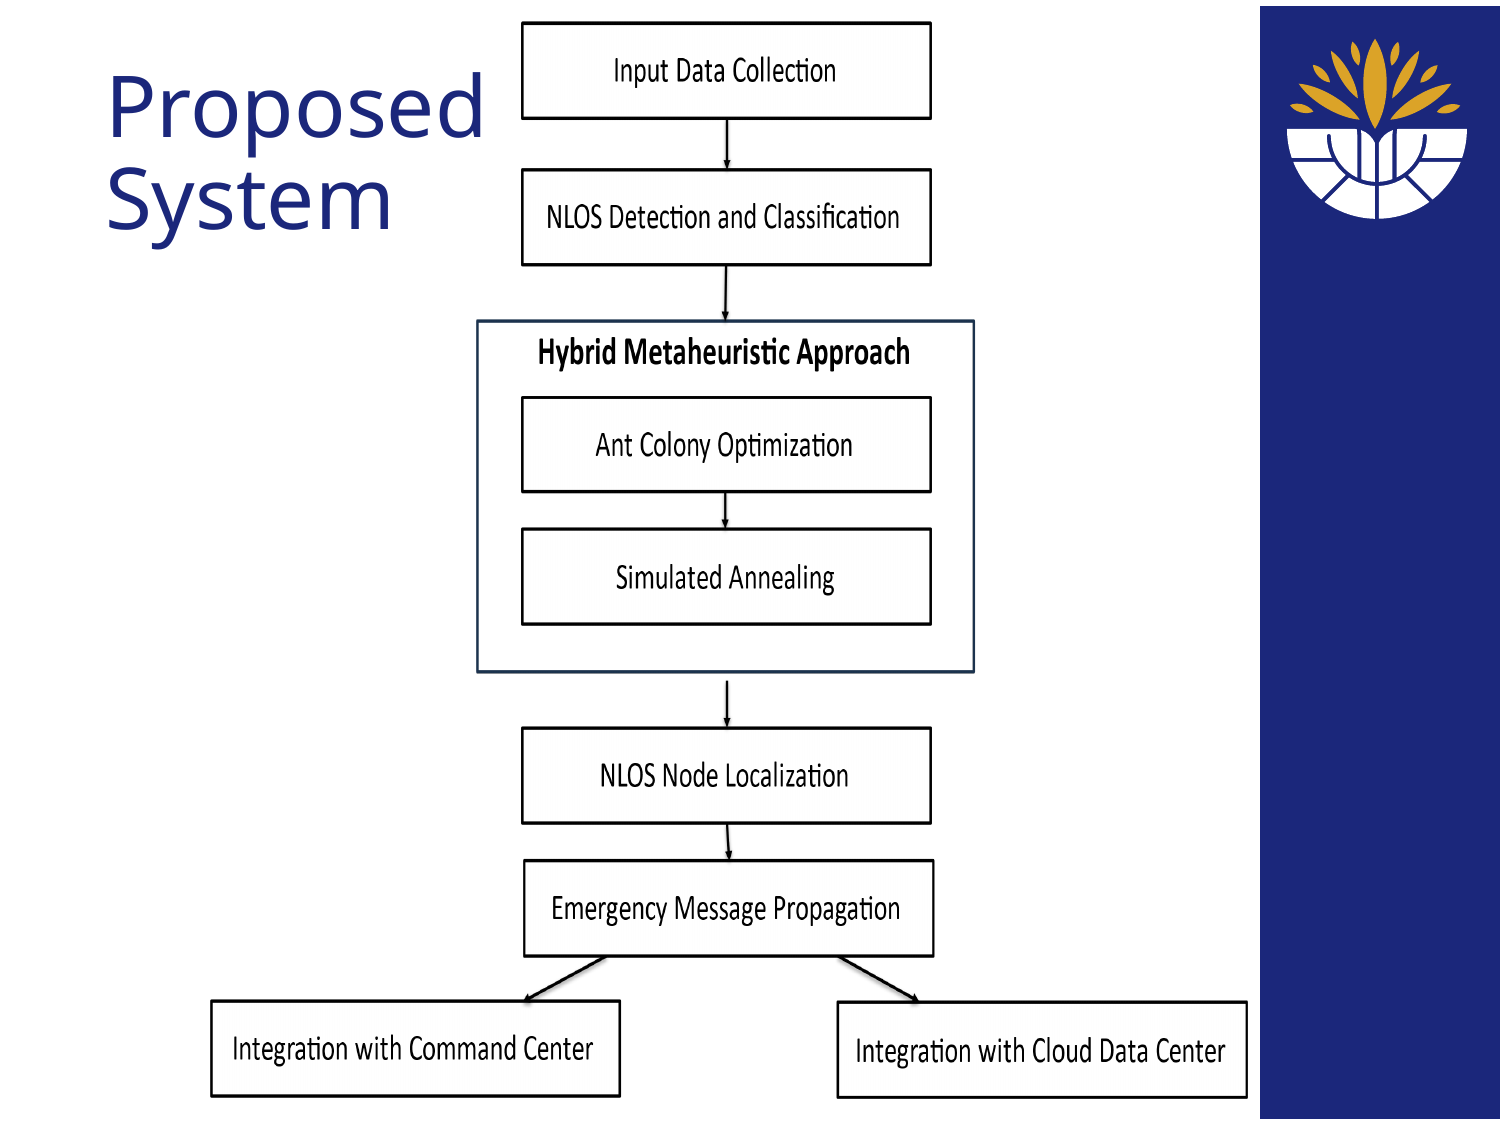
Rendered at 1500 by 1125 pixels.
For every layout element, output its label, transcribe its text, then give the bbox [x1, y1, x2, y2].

title Proposed System [90, 47, 210, 265]
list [210, 21, 1248, 1100]
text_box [1286, 38, 1468, 220]
text_box [1259, 5, 1500, 1120]
